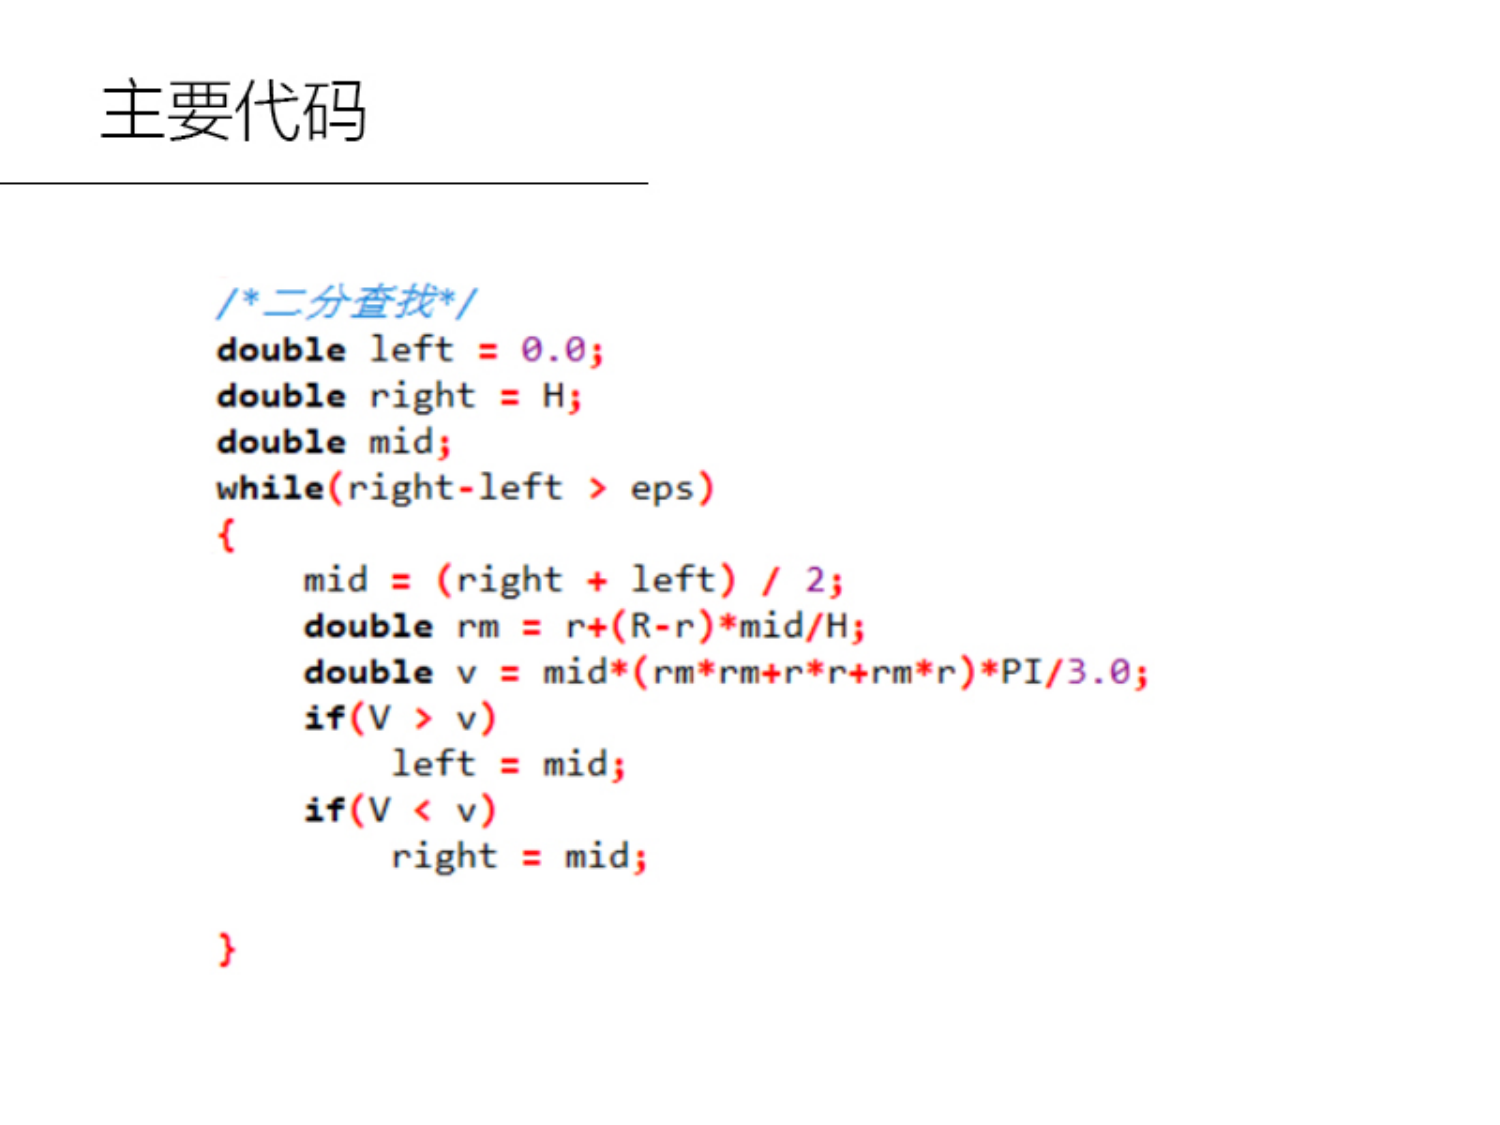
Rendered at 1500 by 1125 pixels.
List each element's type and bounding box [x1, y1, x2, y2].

list [0, 0, 1500, 1125]
